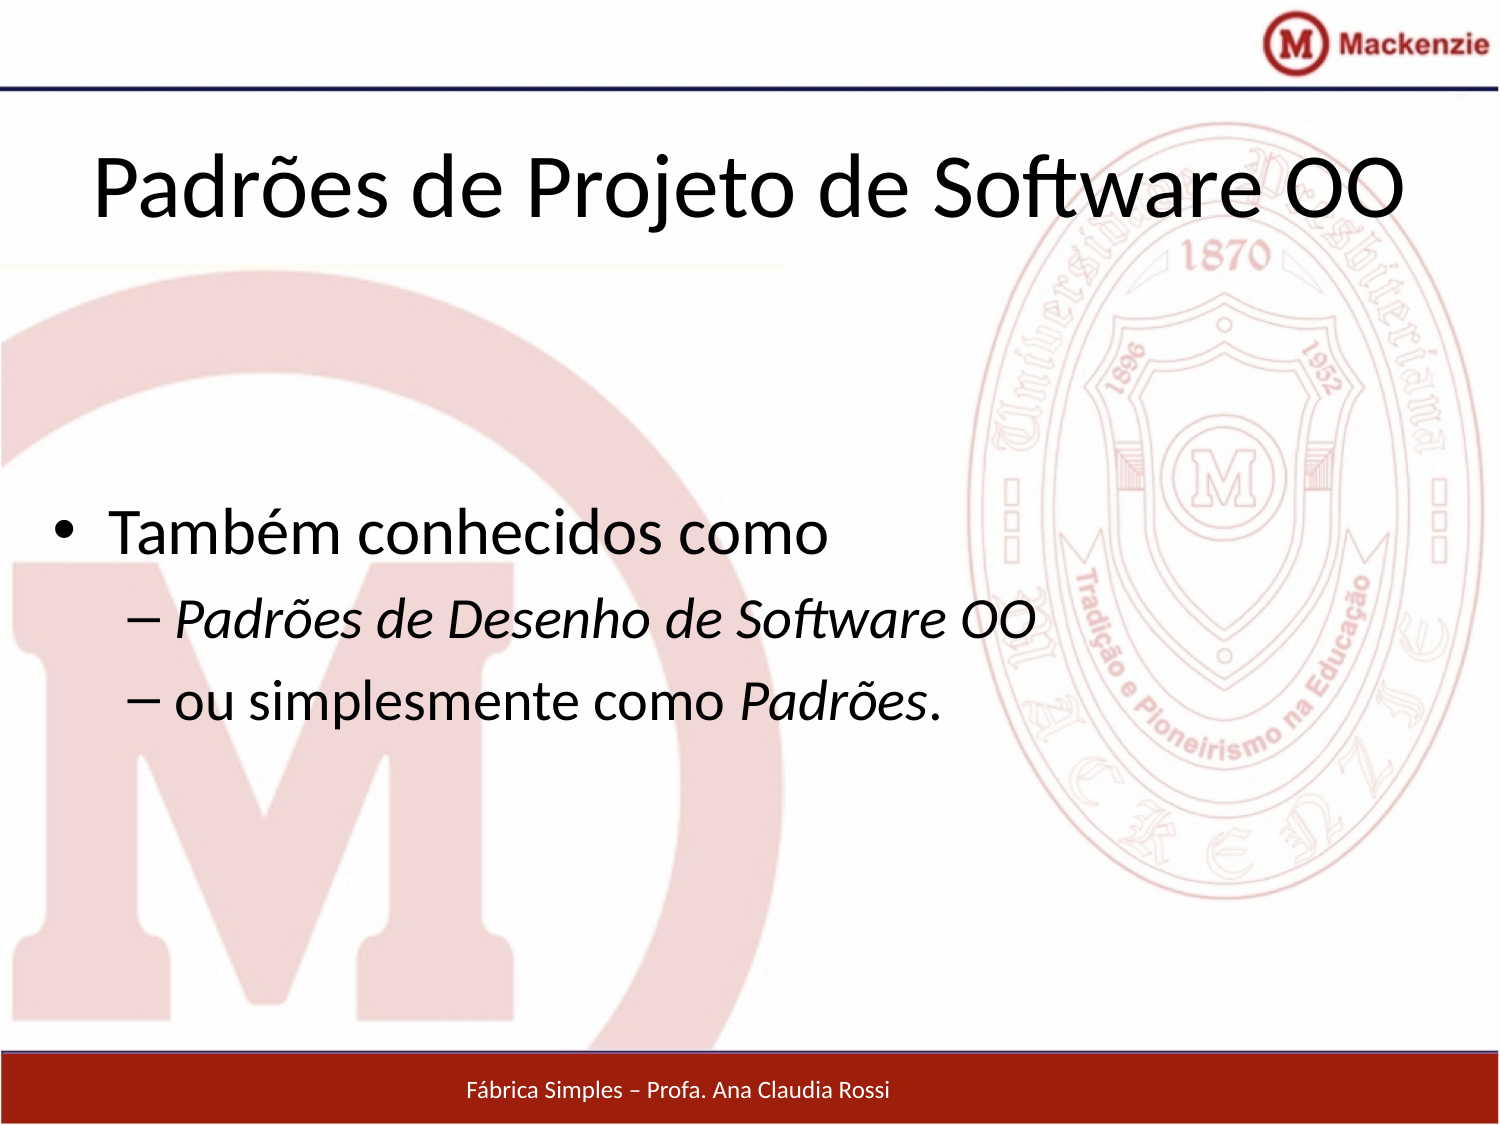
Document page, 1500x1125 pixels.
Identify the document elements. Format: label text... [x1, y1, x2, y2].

picture [0, 0, 1499, 1125]
text_box Fábrica Simples – Profa. Ana Claudia Rossi [451, 1066, 907, 1111]
title Padrões de Projeto de Software OO [75, 112, 1425, 250]
list Também conhecidos como Padrões de Desenho de Software OO ou simplesmente como Padrões. [37, 387, 1475, 1025]
